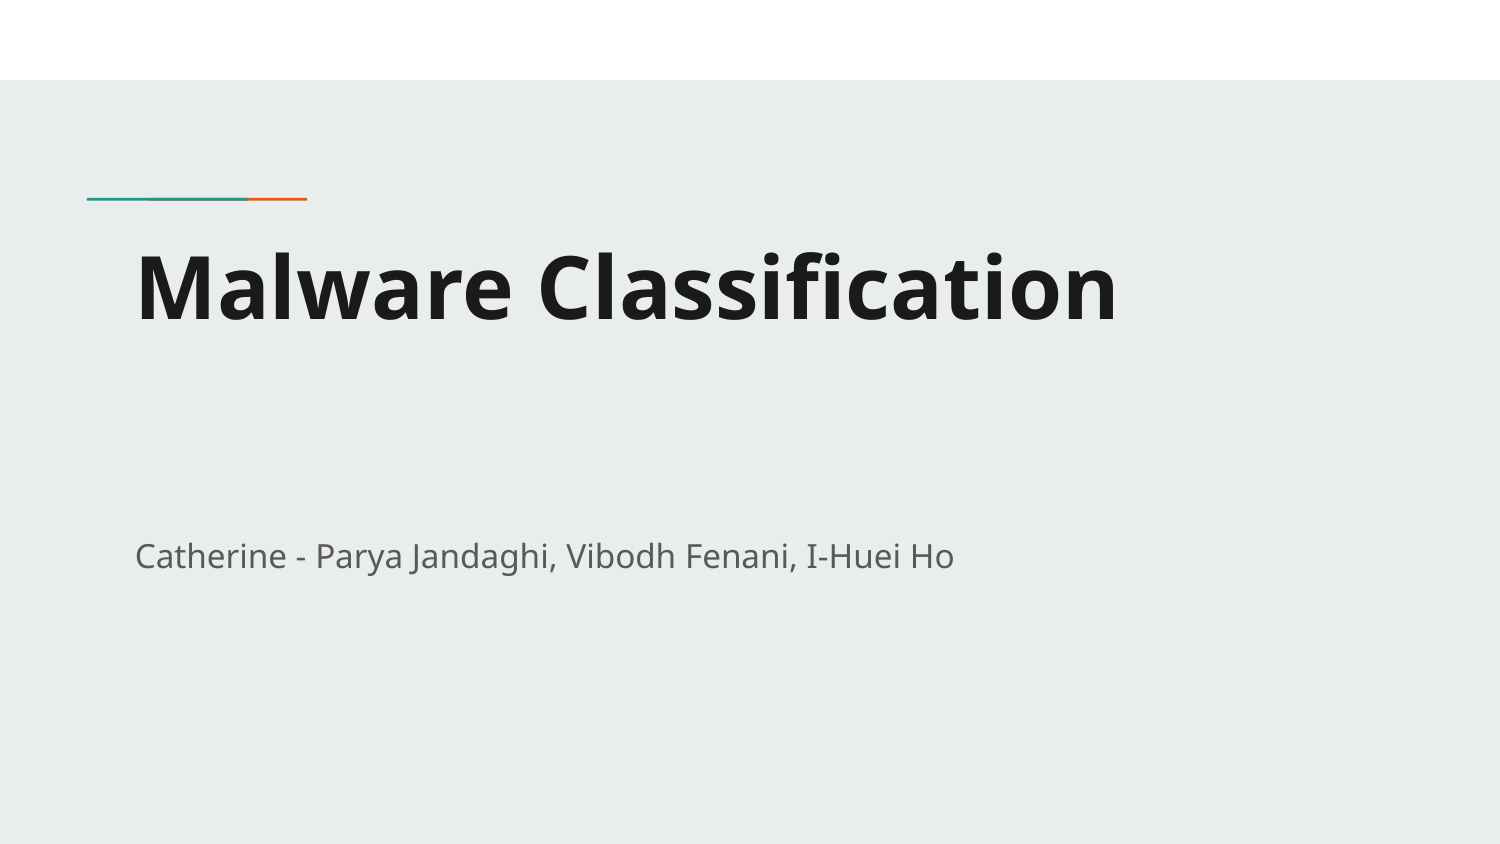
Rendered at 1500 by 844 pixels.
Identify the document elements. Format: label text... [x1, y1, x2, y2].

title Malware Classification [119, 216, 1381, 490]
subtitle Catherine - Parya Jandaghi, Vibodh Fenani, I-Huei Ho [119, 520, 1381, 610]
